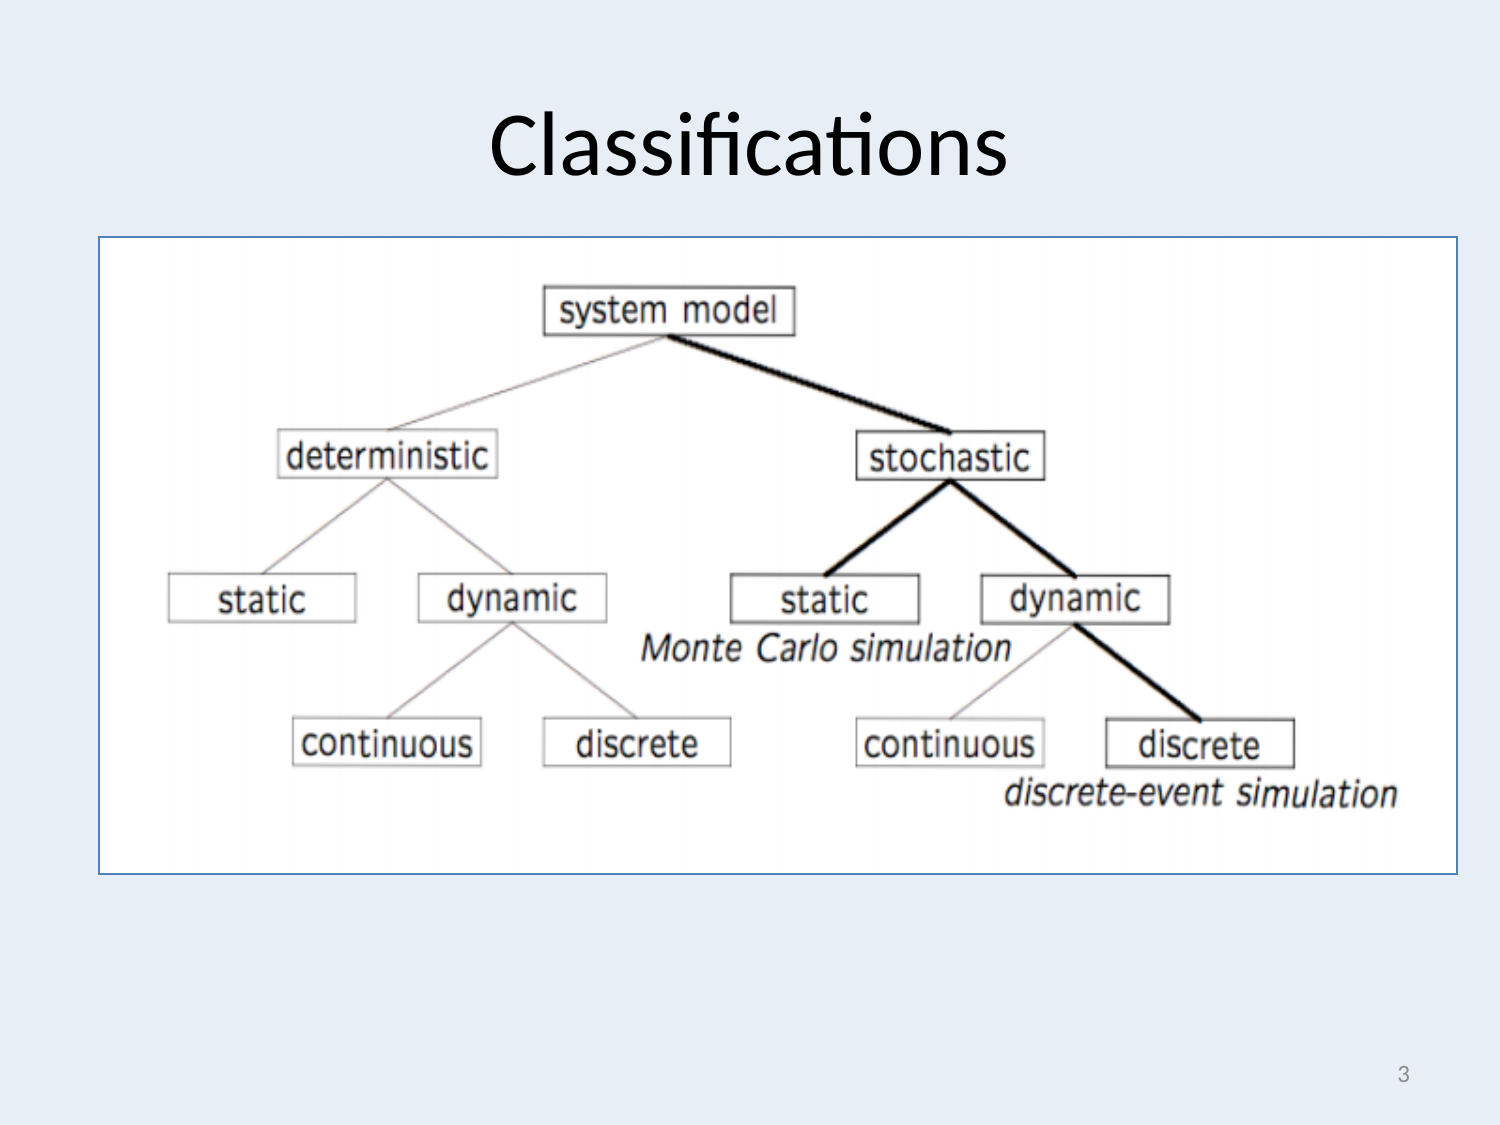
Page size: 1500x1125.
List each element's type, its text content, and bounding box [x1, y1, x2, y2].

slide_number 3 [1074, 1042, 1425, 1103]
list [99, 237, 1457, 874]
title Classifications [75, 45, 1425, 233]
